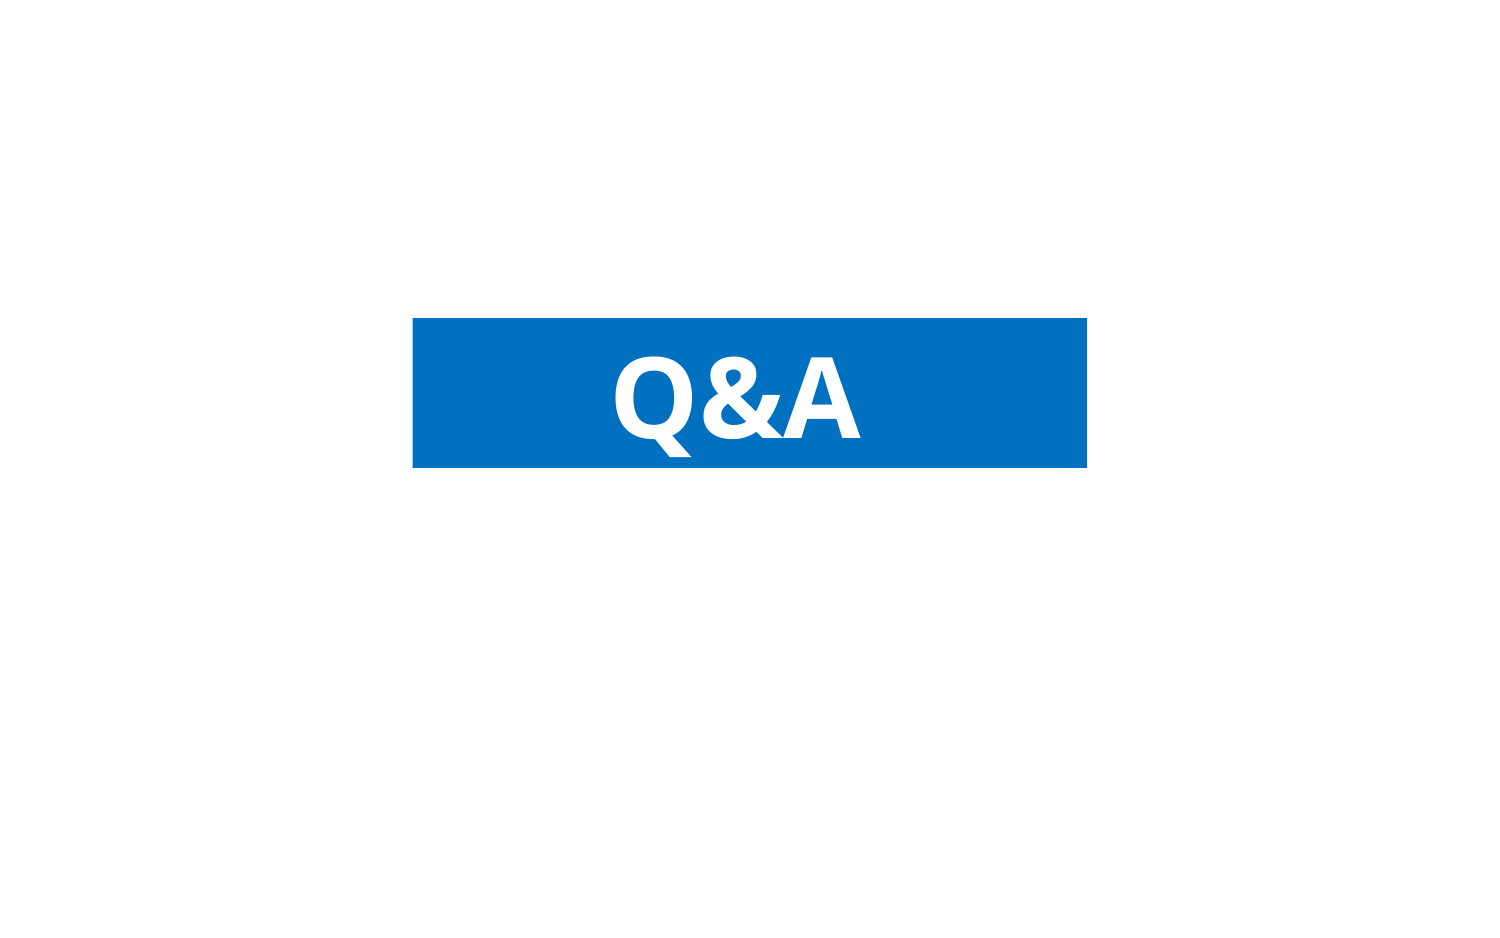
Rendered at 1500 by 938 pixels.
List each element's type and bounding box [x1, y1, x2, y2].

text_box [412, 317, 1088, 469]
